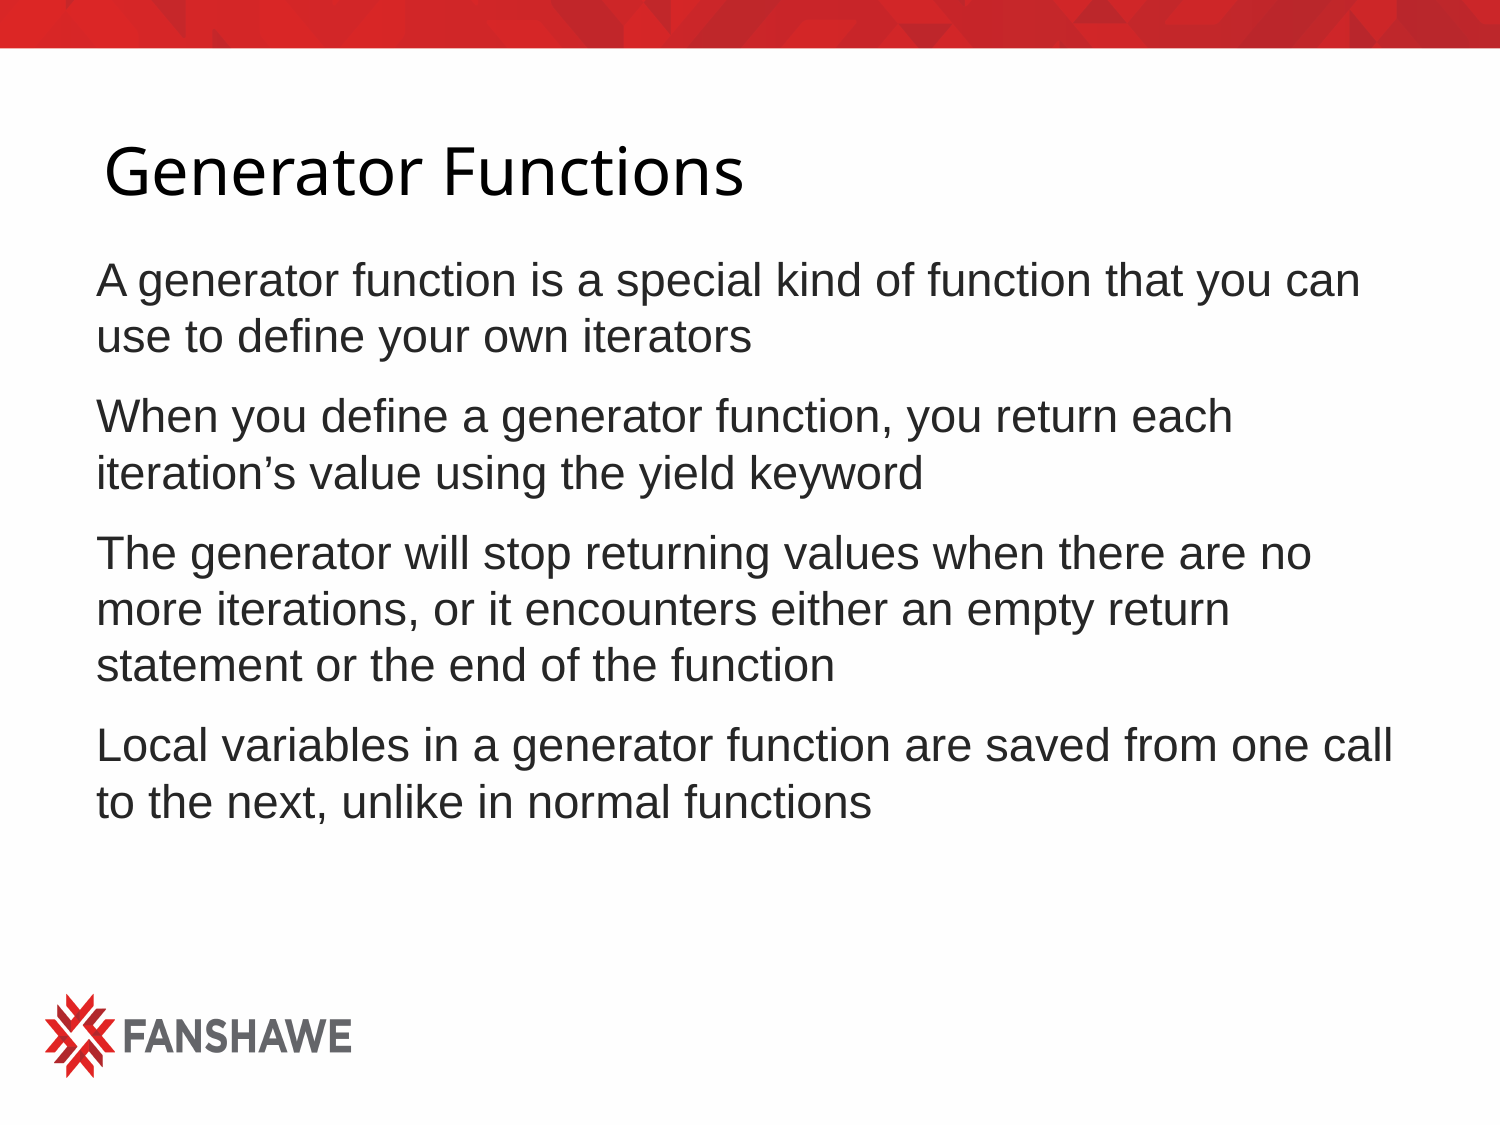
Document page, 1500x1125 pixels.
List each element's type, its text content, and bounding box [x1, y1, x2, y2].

title Generator Functions [88, 59, 1412, 242]
picture [0, 0, 1500, 1125]
list A generator function is a special kind of function that you can use to define your own iterators When you define a generator function, you return each iteration’s value using the yield keyword The generator will stop returning values when there are no more iterations, or it encounters either an empty return statement or the end of the function Local variables in a generator function are saved from one call to the next, unlike in normal functions [81, 242, 1419, 950]
